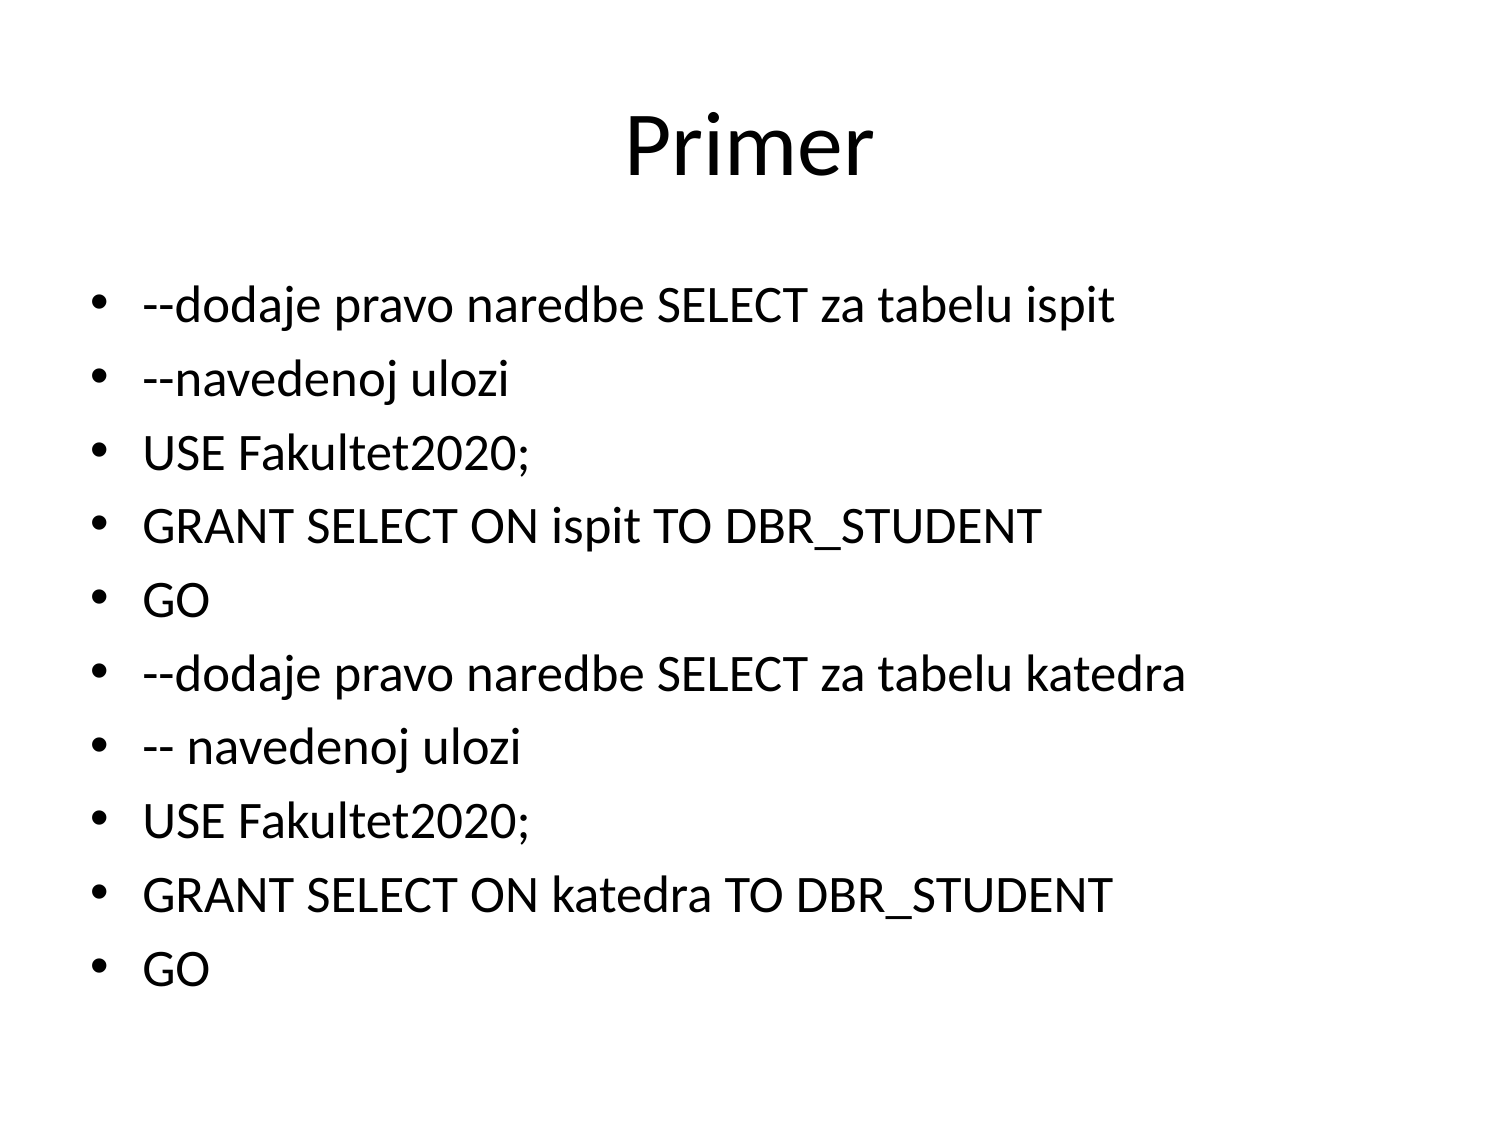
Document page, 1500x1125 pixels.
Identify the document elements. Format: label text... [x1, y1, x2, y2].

title Primer [75, 45, 1425, 233]
list --dodaje pravo naredbe SELECT za tabelu ispit --navedenoj ulozi USE Fakultet2020; GRANT SELECT ON ispit TO DBR_STUDENT GO --dodaje pravo naredbe SELECT za tabelu katedra -- navedenoj ulozi USE Fakultet2020; GRANT SELECT ON katedra TO DBR_STUDENT GO [75, 262, 1425, 1005]
